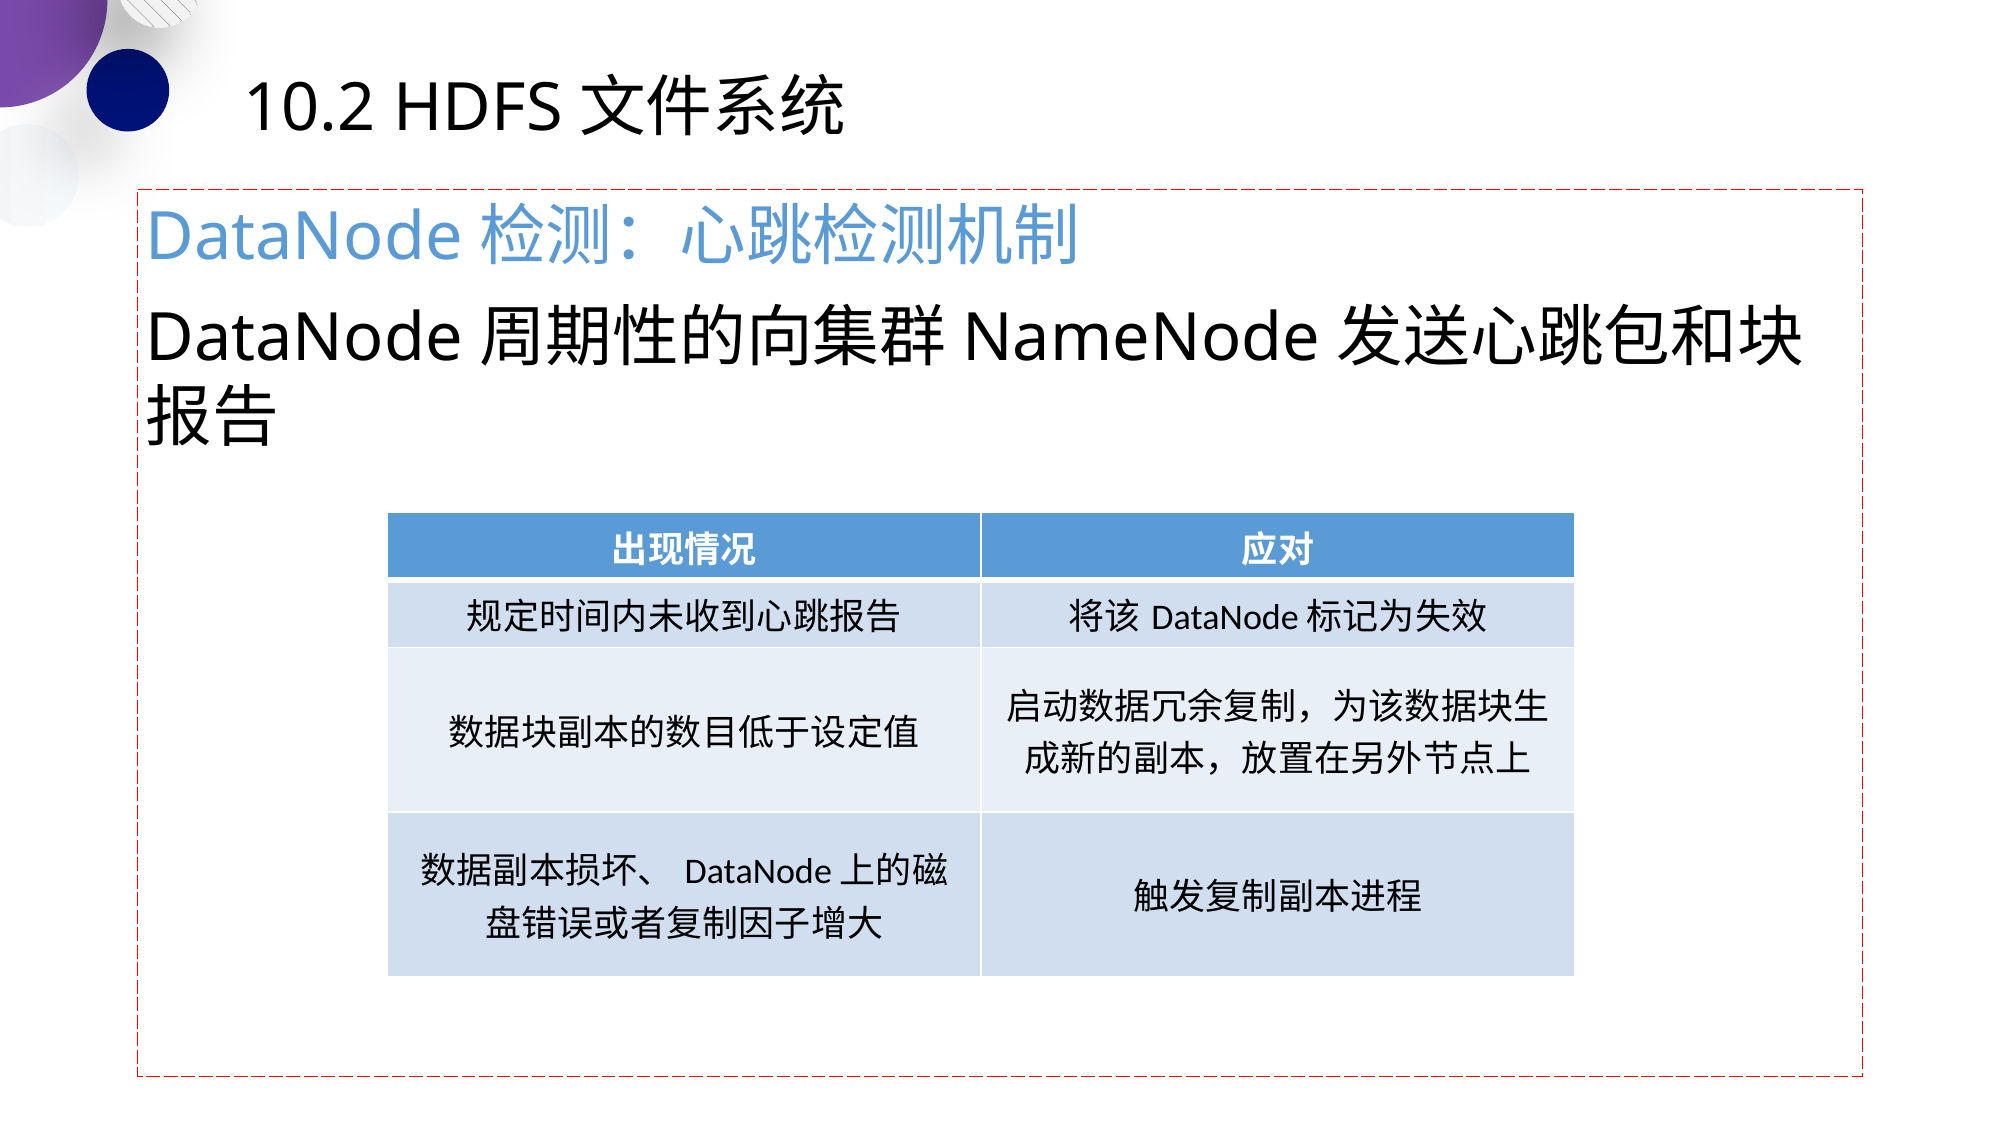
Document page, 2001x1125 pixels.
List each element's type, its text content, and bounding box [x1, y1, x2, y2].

table_cell 数据块副本的数目低于设定值 [388, 648, 980, 811]
list DataNode检测：心跳检测机制 DataNode周期性的向集群NameNode发送心跳包和块报告 [137, 189, 1863, 1077]
table_cell 规定时间内未收到心跳报告 [388, 583, 980, 647]
table_header 出现情况 [388, 513, 980, 577]
table_header 应对 [982, 513, 1574, 577]
table_cell 触发复制副本进程 [982, 813, 1574, 976]
table_cell 启动数据冗余复制，为该数据块生成新的副本，放置在另外节点上 [982, 648, 1574, 811]
table_cell 将该DataNode标记为失效 [982, 583, 1574, 647]
slide_number [1550, 1042, 2000, 1103]
title 10.2 HDFS文件系统 [235, 59, 1863, 159]
table_cell 数据副本损坏、DataNode上的磁盘错误或者复制因子增大 [388, 813, 980, 976]
text_box [362, 291, 1638, 975]
